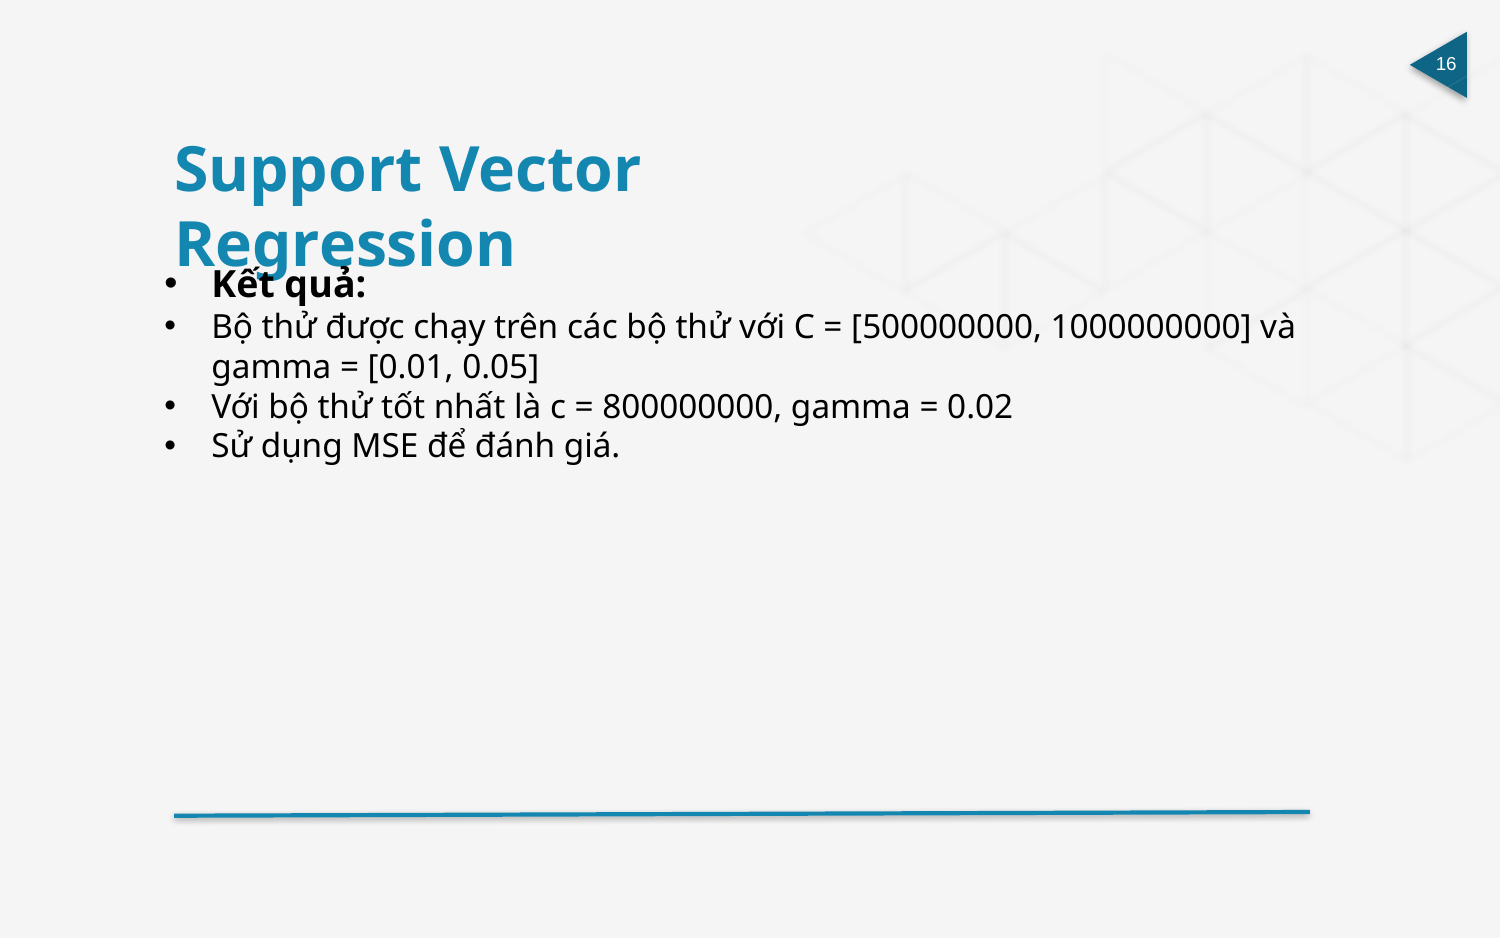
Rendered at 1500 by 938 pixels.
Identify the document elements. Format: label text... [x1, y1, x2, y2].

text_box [804, 49, 1500, 460]
text_box Support Vector Regression [174, 174, 799, 234]
text_box Kết quả: Bộ thử được chạy trên các bộ thử với C = [500000000, 1000000000] và gamma = [0.01, 0.05] Với bộ thử tốt nhất là c = 800000000, gamma = 0.02 Sử dụng MSE để đánh giá. [149, 252, 1333, 472]
